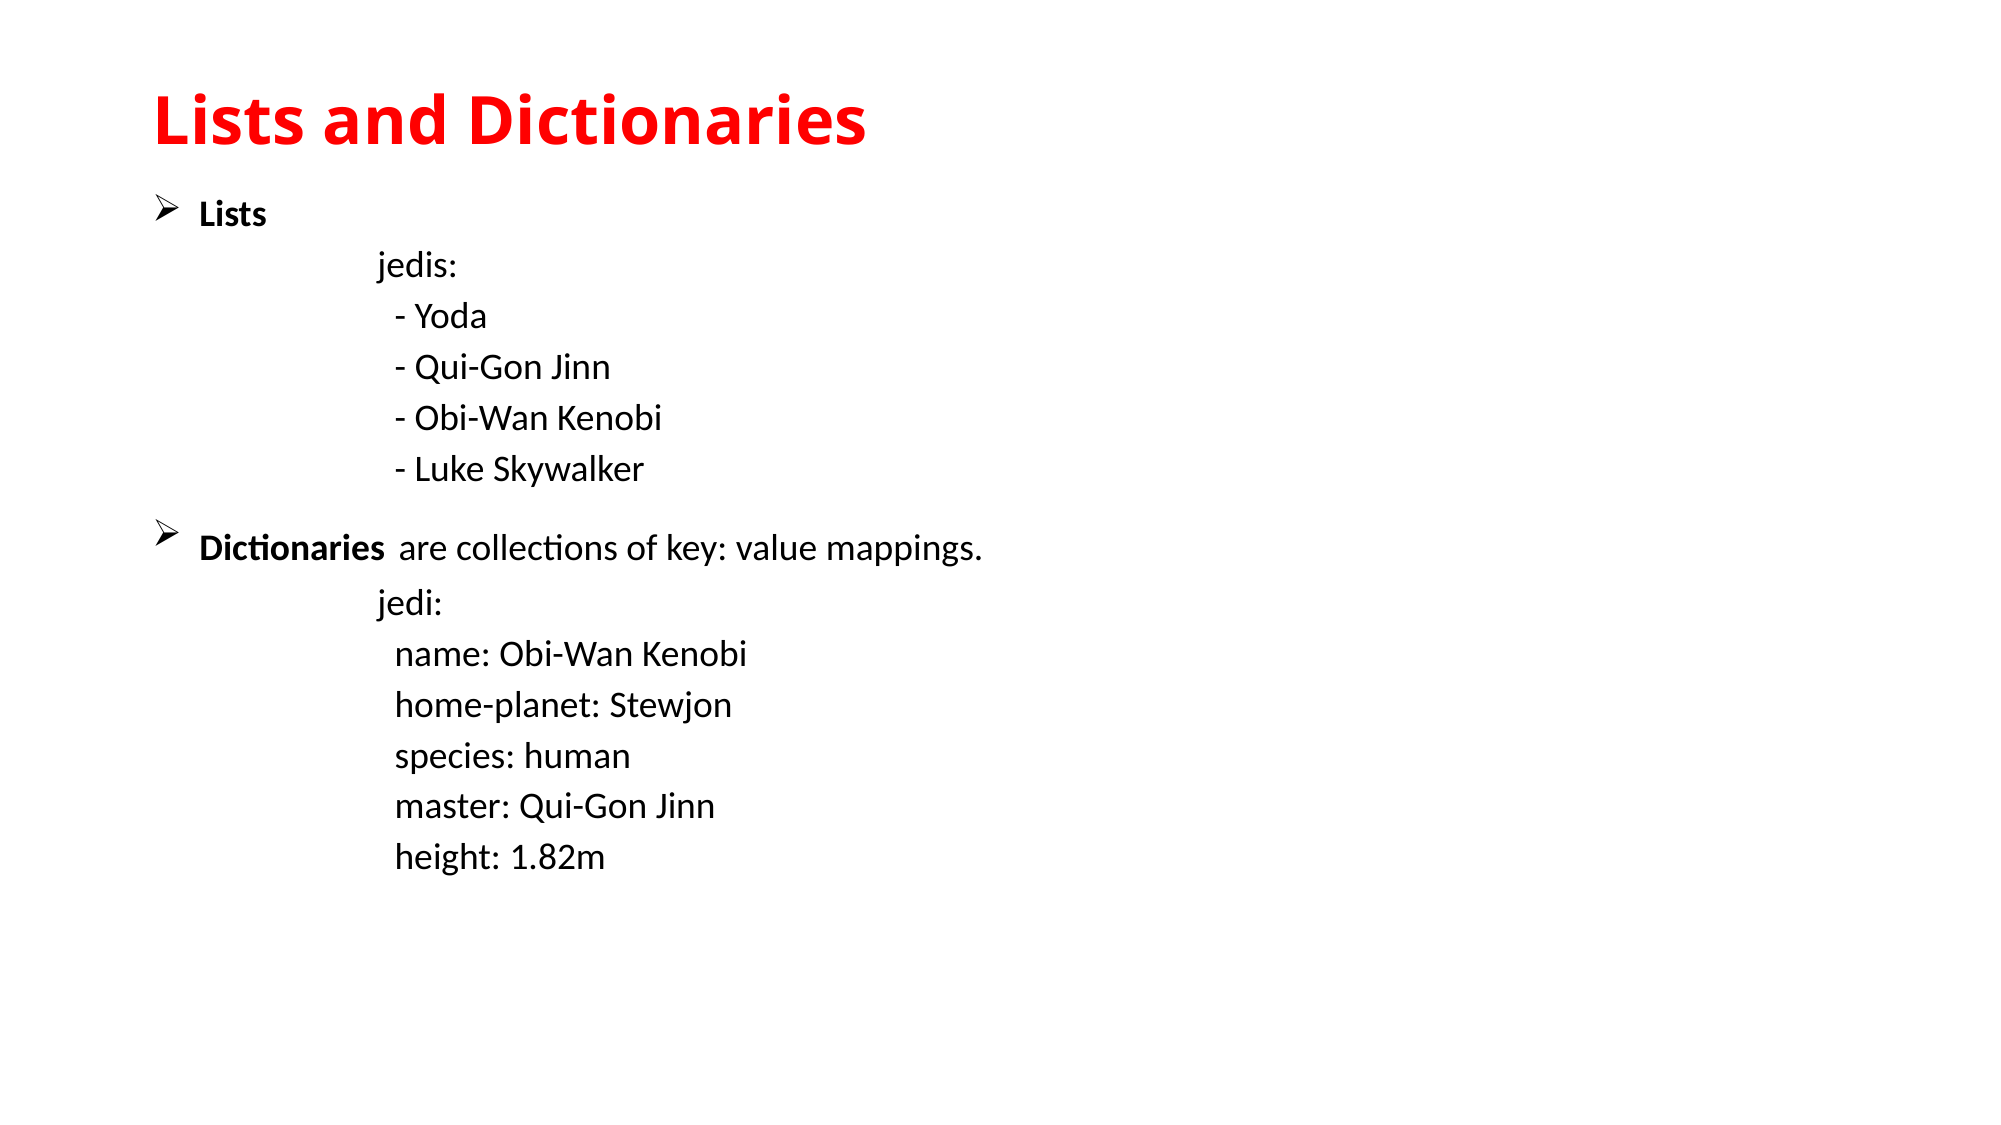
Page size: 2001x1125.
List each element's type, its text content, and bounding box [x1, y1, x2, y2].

list Lists jedis: - Yoda - Qui-Gon Jinn - Obi-Wan Kenobi - Luke Skywalker Dictionaries are collections of key: value mappings. jedi: name: Obi-Wan Kenobi home-planet: Stewjon species: human master: Qui-Gon Jinn height: 1.82m [137, 187, 1863, 1014]
title Lists and Dictionaries [137, 59, 1863, 187]
